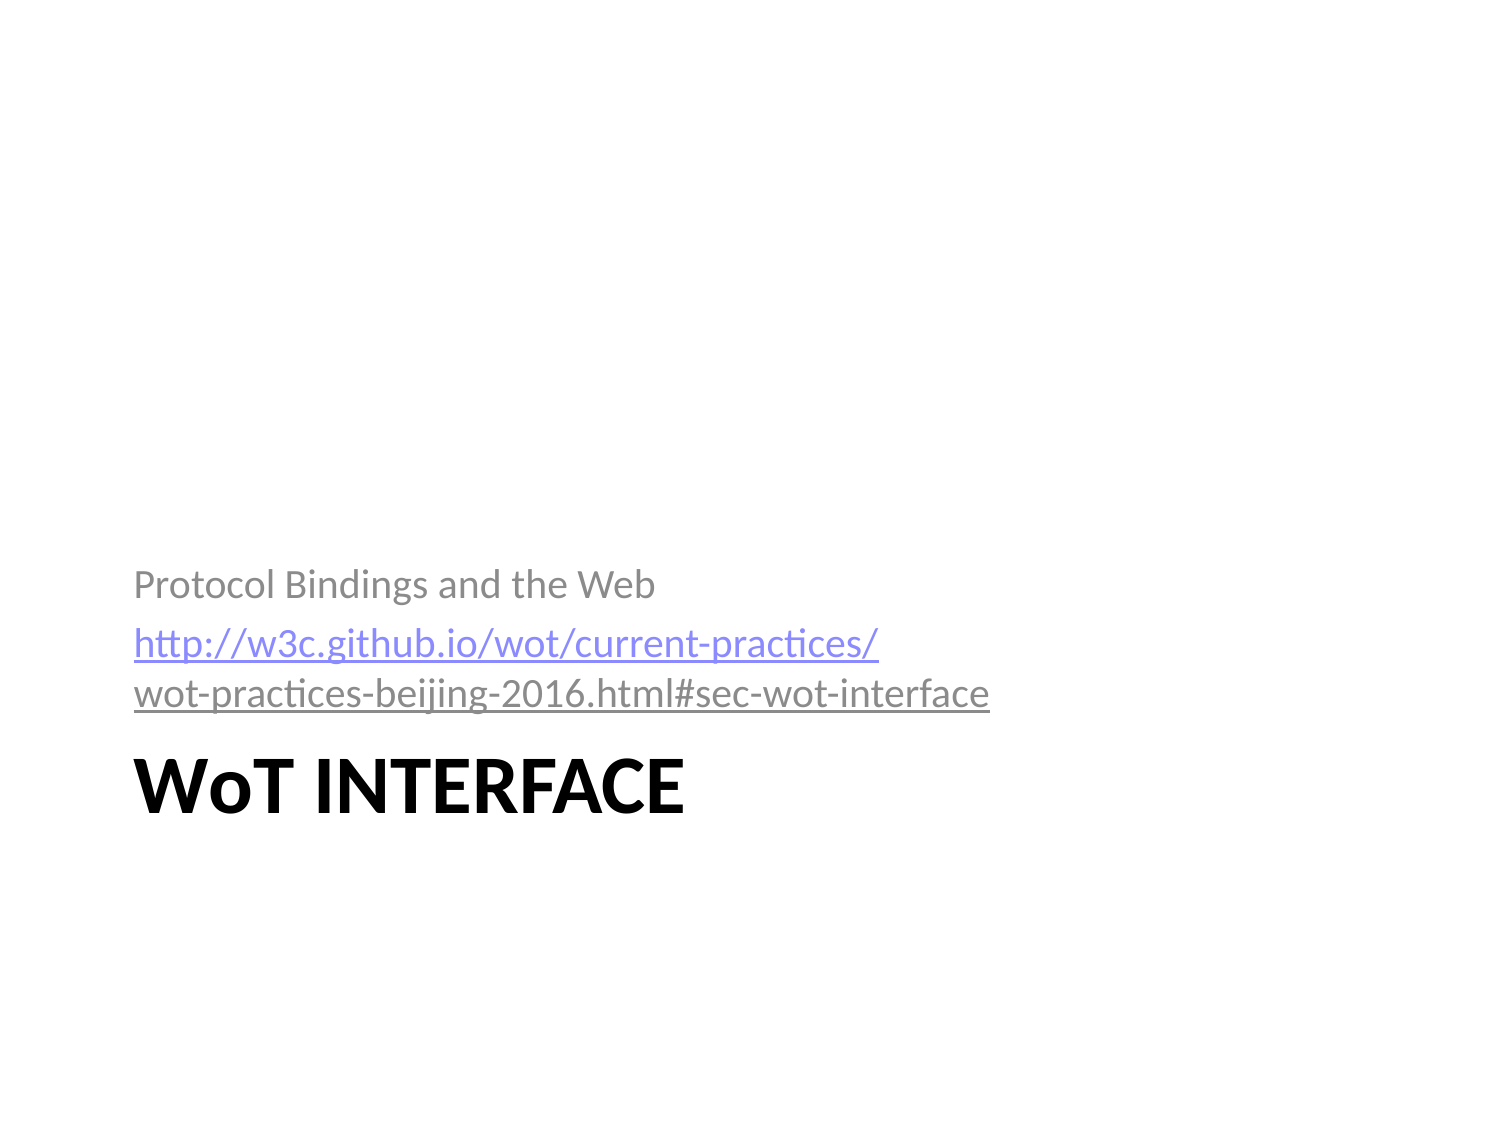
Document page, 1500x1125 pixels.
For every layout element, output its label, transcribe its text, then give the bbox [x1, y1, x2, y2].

list Protocol Bindings and the Web http://w3c.github.io/wot/current-practices/ wot-practices-beijing-2016.html#sec-wot-interface [118, 476, 1394, 723]
title WoT Interface [118, 723, 1394, 947]
